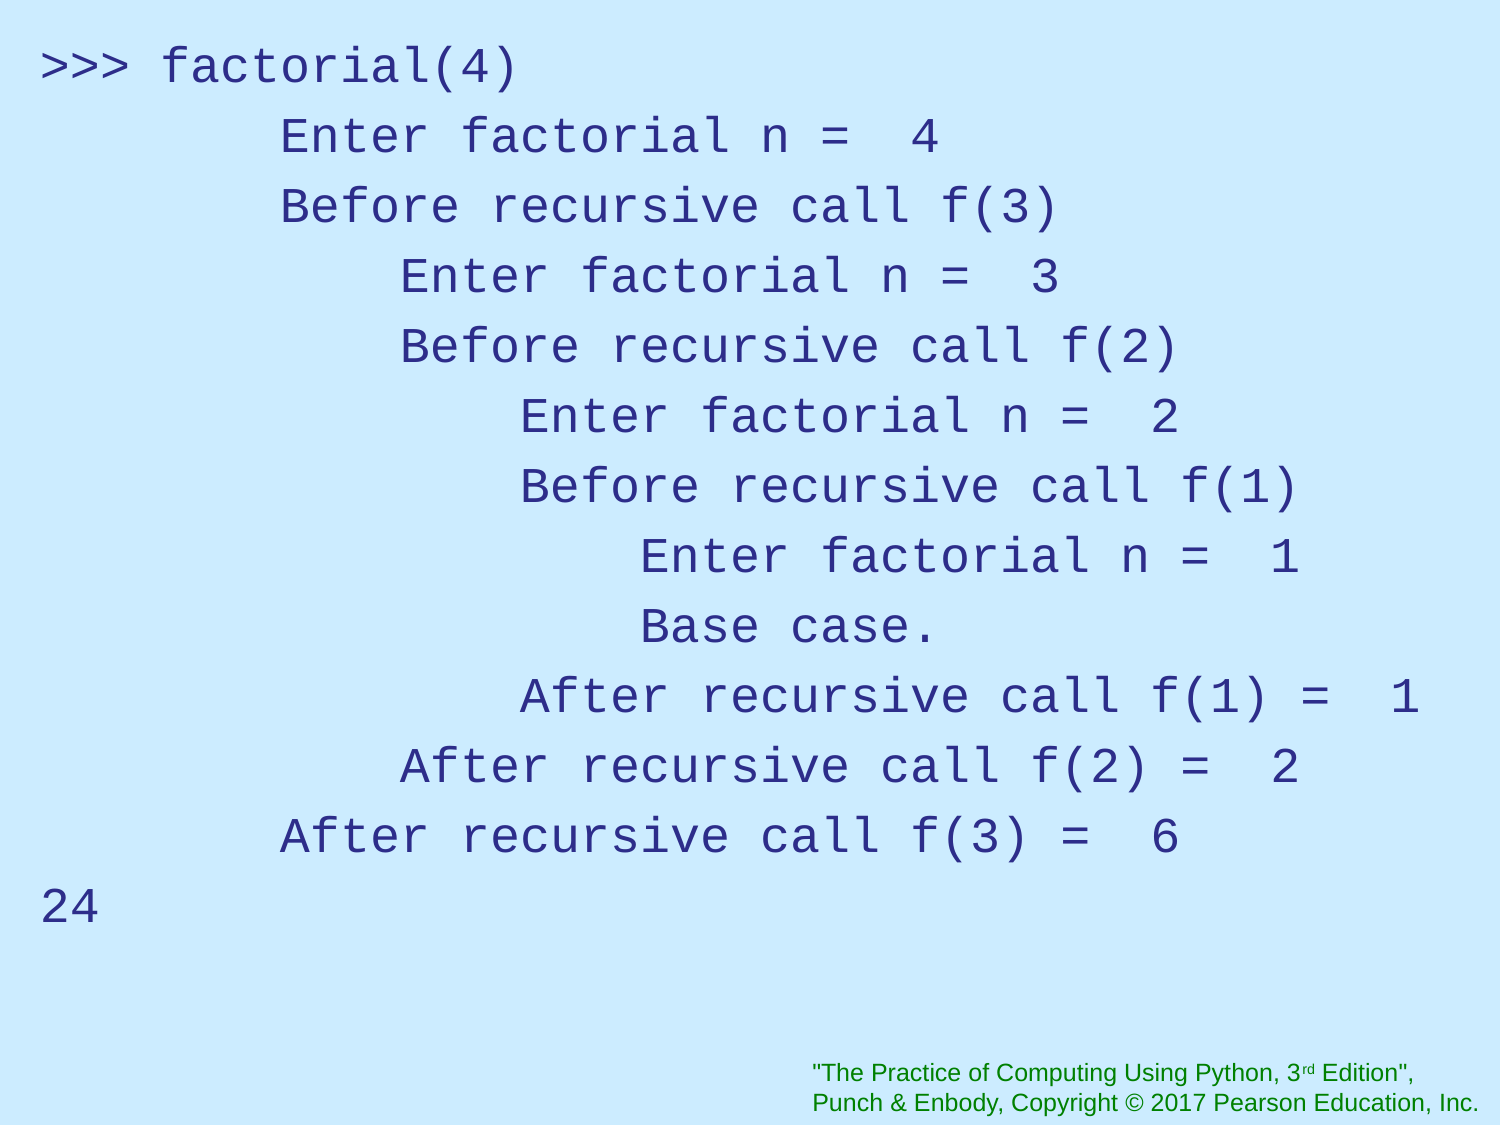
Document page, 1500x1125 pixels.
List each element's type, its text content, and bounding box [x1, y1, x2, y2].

subtitle >>> factorial(4) Enter factorial n = 4 Before recursive call f(3) Enter factorial n = 3 Before recursive call f(2) Enter factorial n = 2 Before recursive call f(1) Enter factorial n = 1 Base case. After recursive call f(1) = 1 After recursive call f(2) = 2 After recursive call f(3) = 6 24 [24, 24, 1475, 988]
